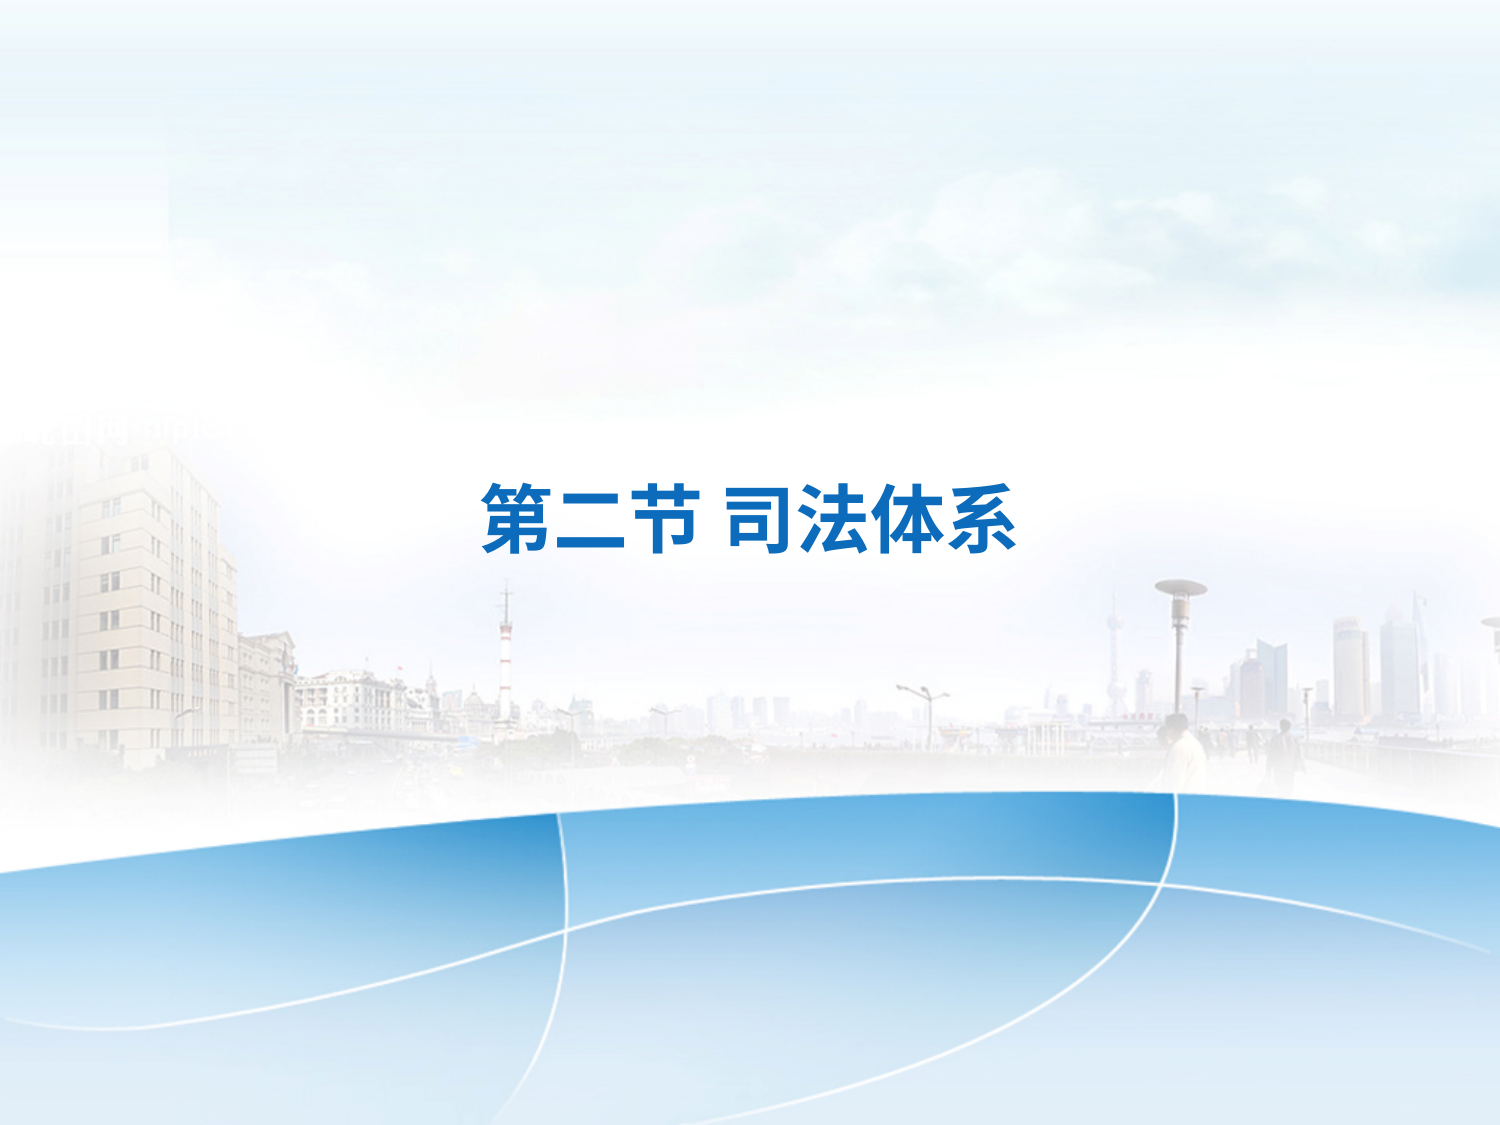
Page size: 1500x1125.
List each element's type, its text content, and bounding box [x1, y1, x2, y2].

title 第二节 司法体系 [112, 397, 1388, 639]
picture [0, 0, 1500, 1125]
